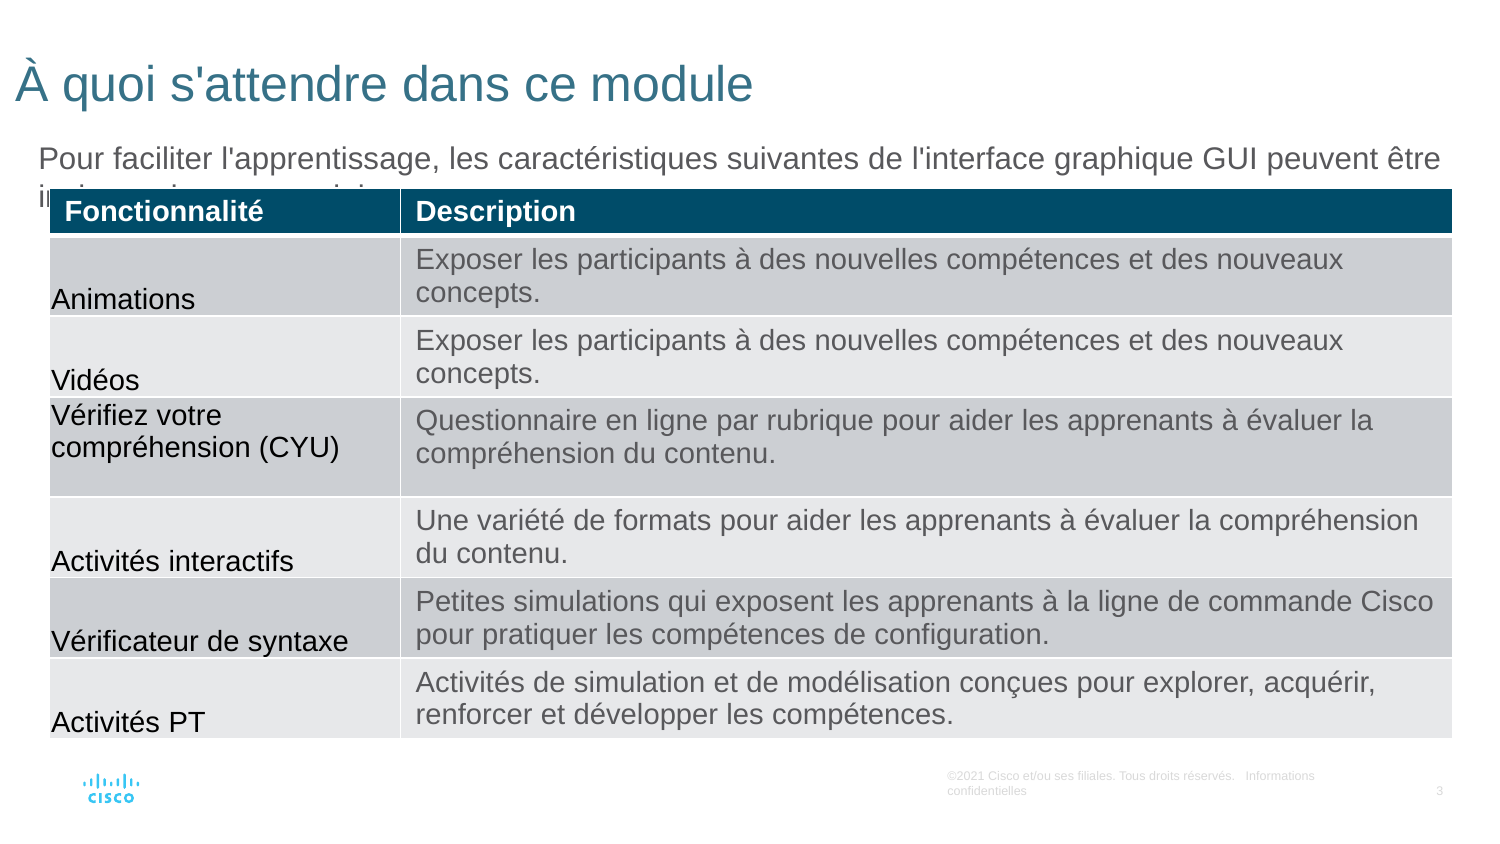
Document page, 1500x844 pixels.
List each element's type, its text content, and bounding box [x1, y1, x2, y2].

table_cell Exposer les participants à des nouvelles compétences et des nouveaux concepts. [401, 238, 1452, 315]
table_header Fonctionnalité [50, 189, 400, 233]
table_header Description [401, 189, 1452, 233]
table_cell Vérifiez votre compréhension (CYU) [50, 398, 400, 496]
table_cell Activités de simulation et de modélisation conçues pour explorer, acquérir, renforcer et développer les compétences. [401, 659, 1452, 738]
list Pour faciliter l'apprentissage, les caractéristiques suivantes de l'interface graphique GUI peuvent être incluses dans ce module : [23, 132, 1476, 188]
table_cell Une variété de formats pour aider les apprenants à évaluer la compréhension du contenu. [401, 498, 1452, 577]
table_cell Animations [50, 238, 400, 315]
table_cell Exposer les participants à des nouvelles compétences et des nouveaux concepts. [401, 317, 1452, 396]
table_cell Petites simulations qui exposent les apprenants à la ligne de commande Cisco pour pratiquer les compétences de configuration. [401, 578, 1452, 657]
table_cell Vidéos [50, 317, 400, 396]
title À quoi s'attendre dans ce module [0, 31, 1500, 132]
table_cell Activités PT [50, 659, 400, 738]
table_cell Questionnaire en ligne par rubrique pour aider les apprenants à évaluer la compréhension du contenu. [401, 398, 1452, 496]
table_cell Vérificateur de syntaxe [50, 578, 400, 657]
table_cell Activités interactifs [50, 498, 400, 577]
